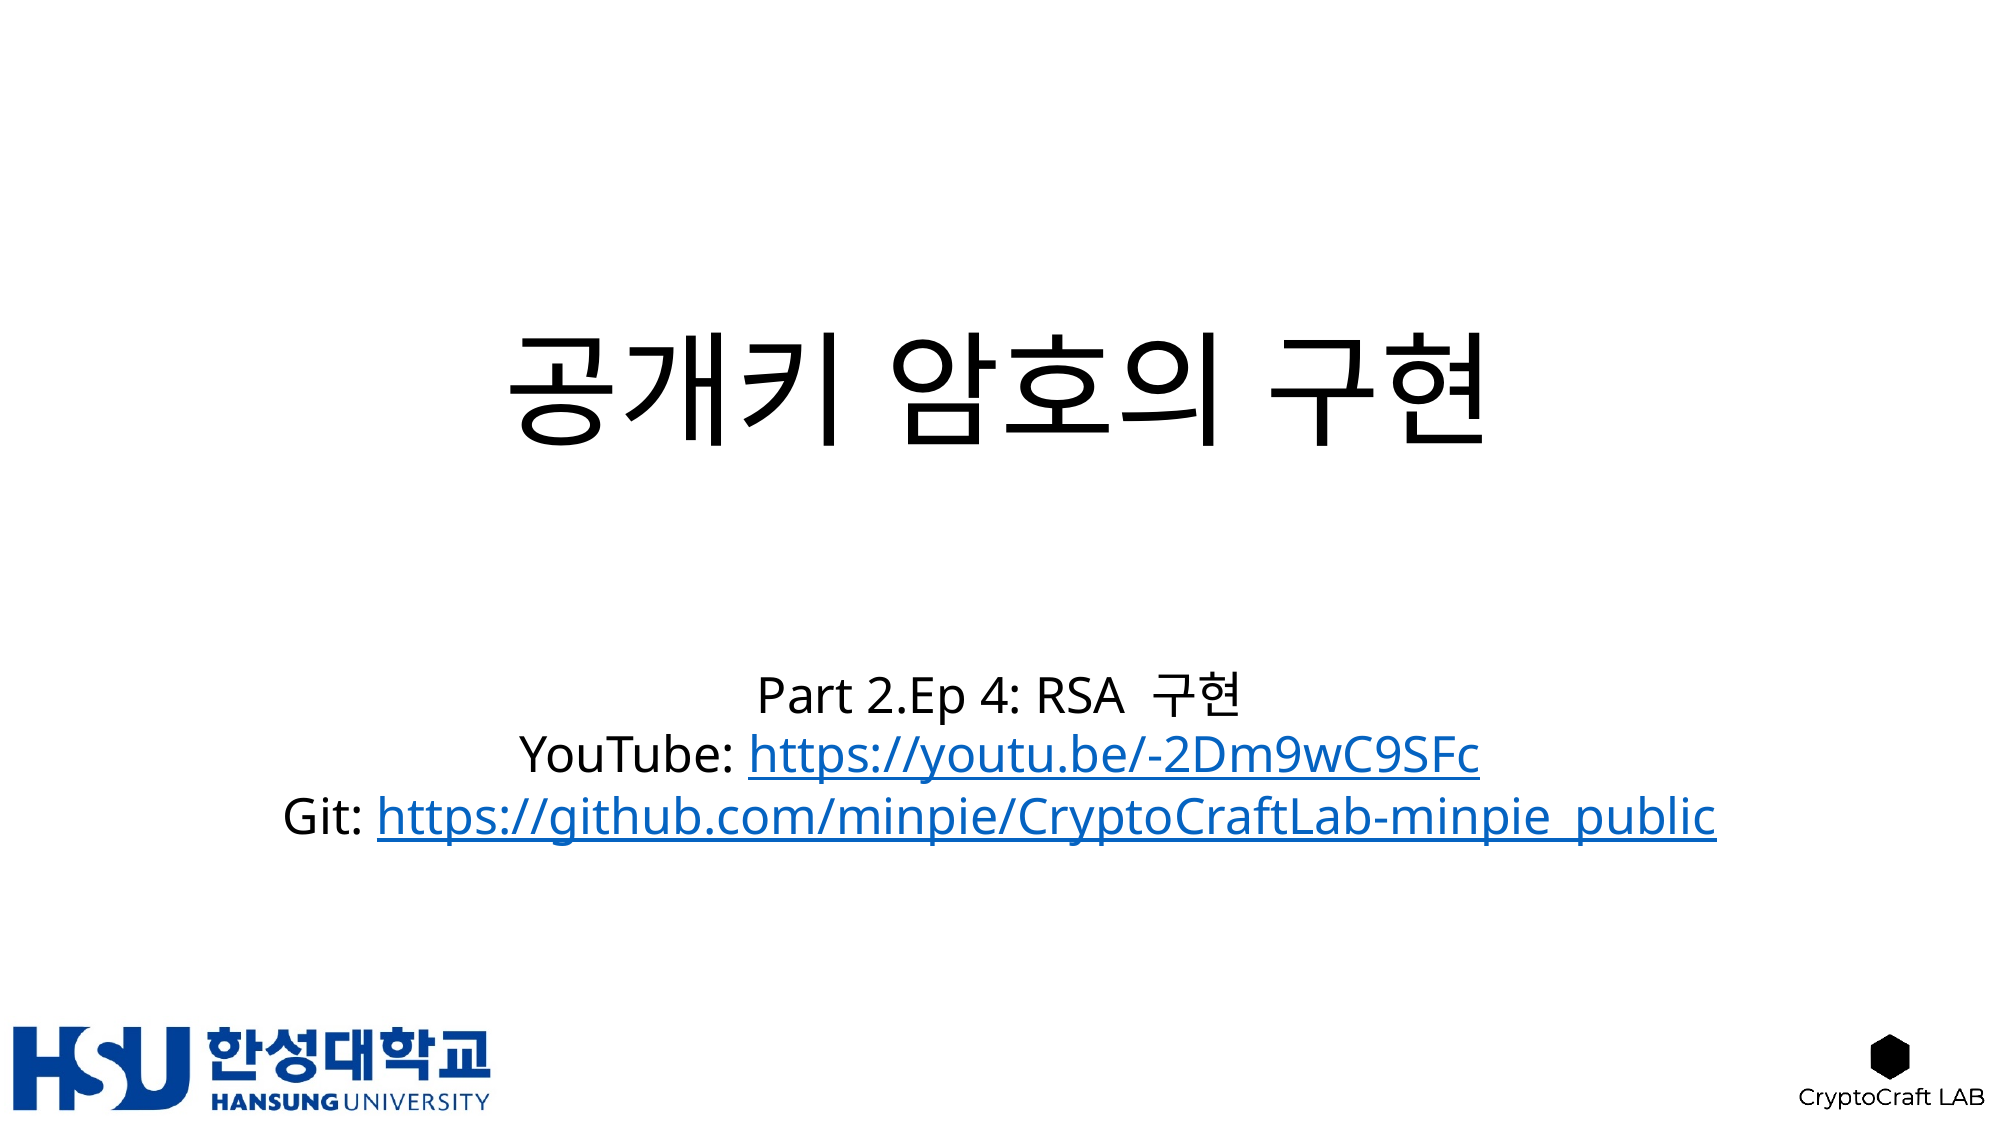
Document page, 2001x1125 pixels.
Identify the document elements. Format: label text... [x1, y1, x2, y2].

subtitle Part 2.Ep 4: RSA 구현 YouTube: https://youtu.be/-2Dm9wC9SFc Git: https://github.com/minpie/CryptoCraftLab-minpie_public [0, 622, 2000, 895]
title 공개키 암호의 구현 [0, 200, 2000, 593]
picture [1784, 1019, 2000, 1125]
picture [4, 1016, 501, 1122]
